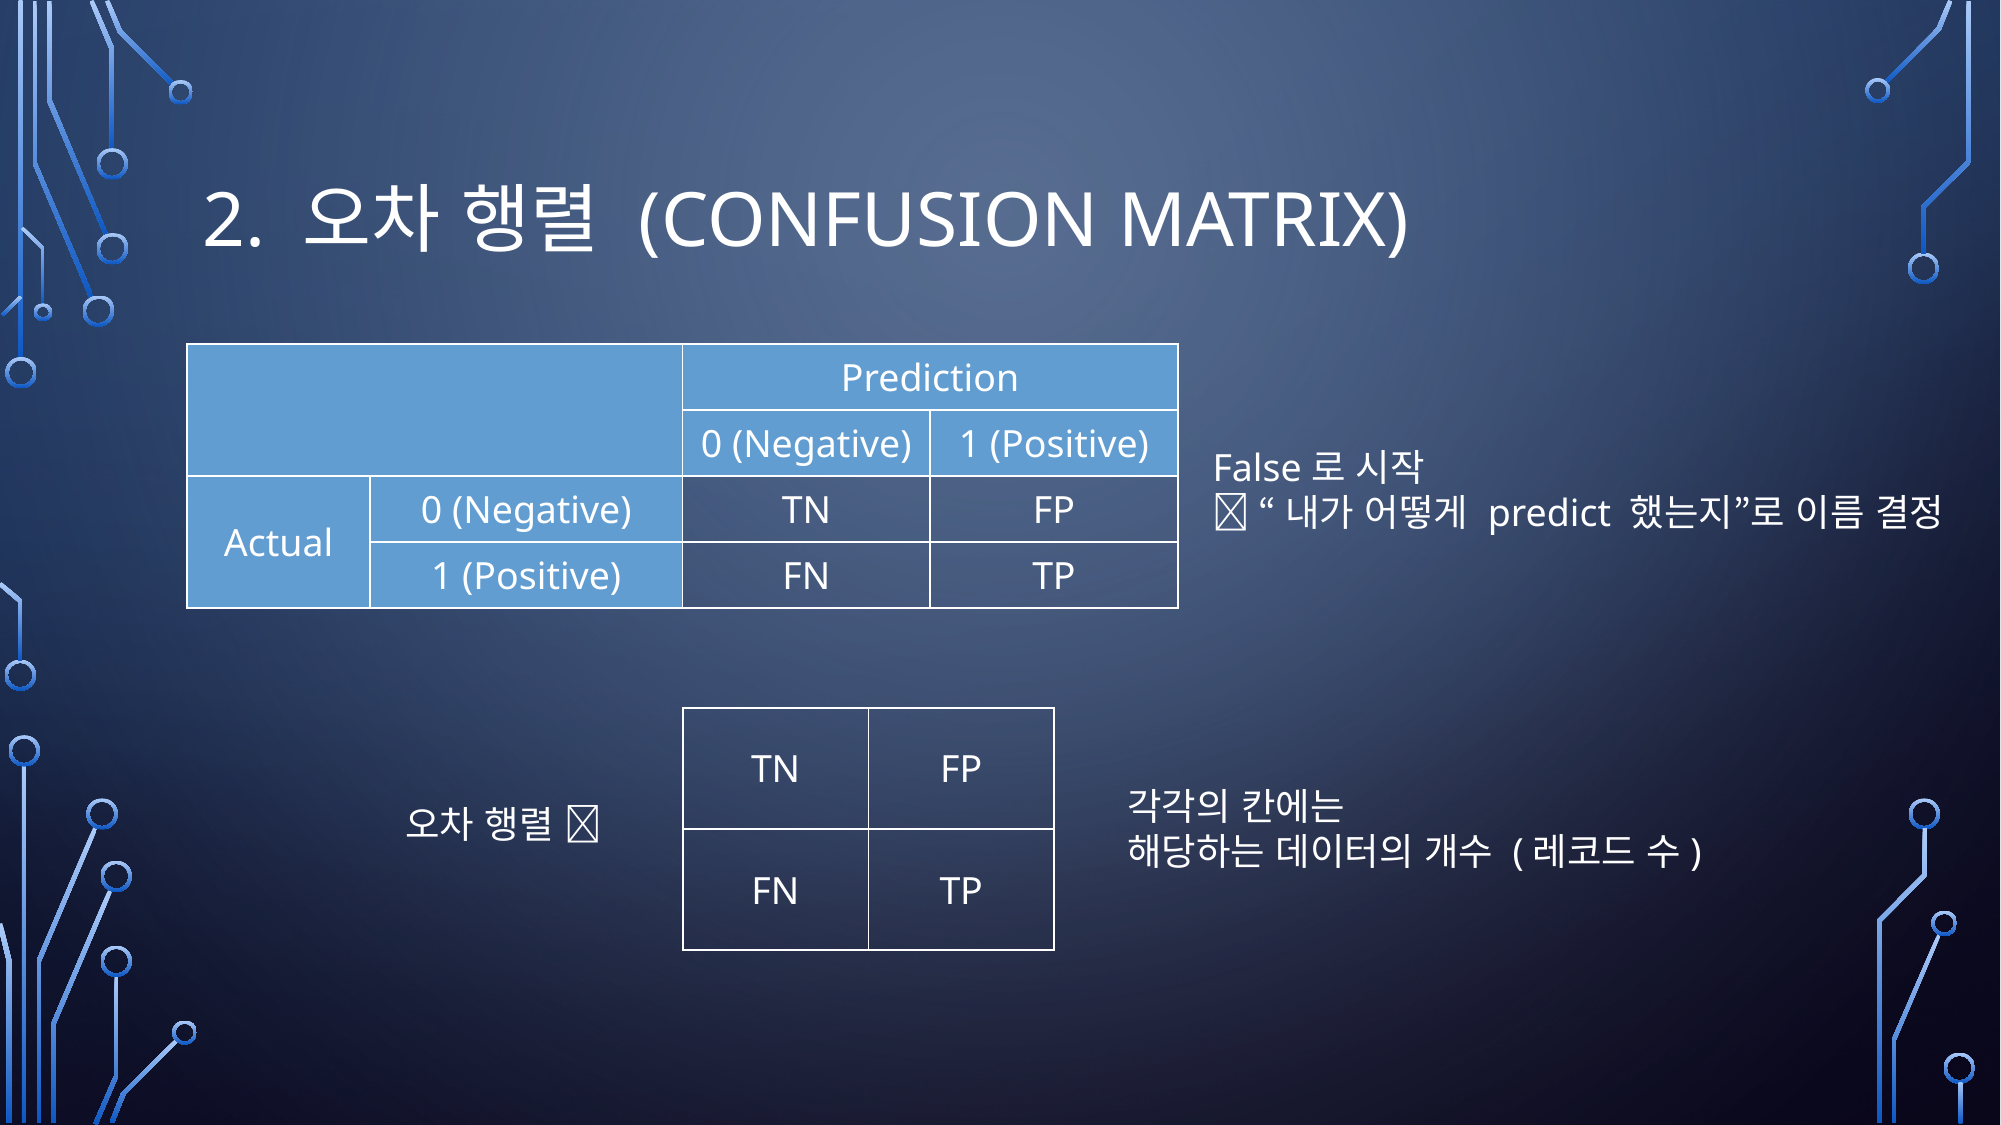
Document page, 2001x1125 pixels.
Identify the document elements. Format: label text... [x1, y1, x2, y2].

table_cell FN [684, 830, 868, 949]
table_cell 0 (Negative) [371, 477, 682, 541]
table_header FP [869, 709, 1053, 828]
text_box 각각의 칸에는 해당하는 데이터의 개수 (레코드 수) [1112, 776, 1717, 881]
table_cell 0 (Negative) [683, 411, 929, 475]
table_cell 1 (Positive) [931, 411, 1177, 475]
table_cell FN [683, 543, 929, 607]
table_header [188, 345, 682, 475]
table_cell TP [931, 543, 1177, 607]
table_cell FP [931, 477, 1177, 541]
table_cell 1 (Positive) [371, 543, 682, 607]
title 2. 오차 행렬 (Confusion matrix) [187, 101, 1813, 344]
text_box False로 시작  “내가 어떻게 predict 했는지”로 이름 결정 [1197, 436, 1960, 541]
table_header TN [684, 709, 868, 828]
table_cell TN [683, 477, 929, 541]
table_cell Actual [188, 477, 369, 607]
table_header Prediction [683, 345, 1177, 409]
text_box 오차 행렬  [390, 793, 617, 854]
table_cell TP [869, 830, 1053, 949]
